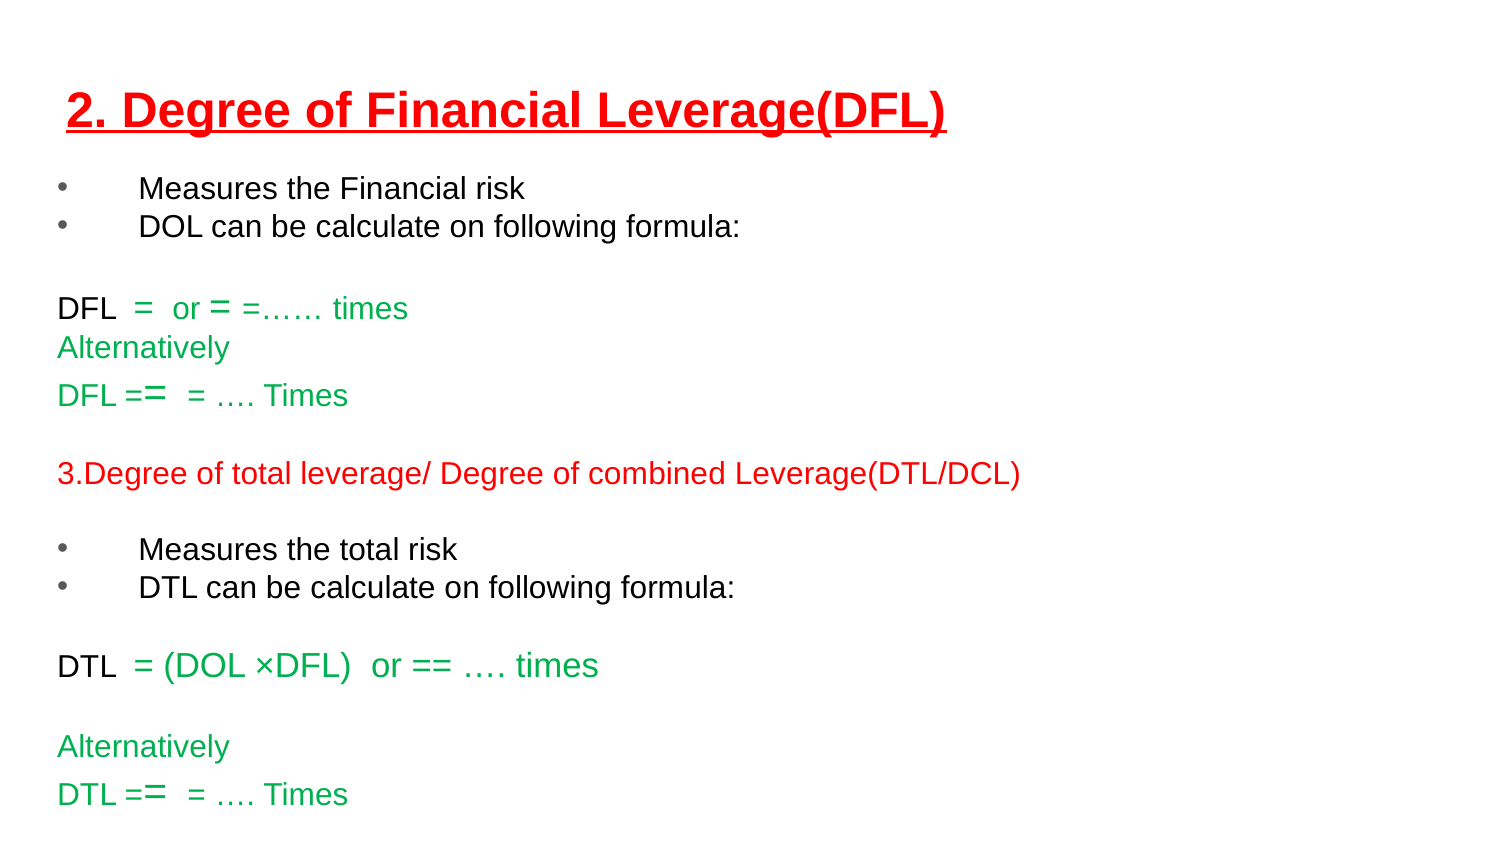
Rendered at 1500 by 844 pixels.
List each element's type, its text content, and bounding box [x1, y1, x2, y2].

title 2. Degree of Financial Leverage(DFL) [51, 58, 1449, 153]
